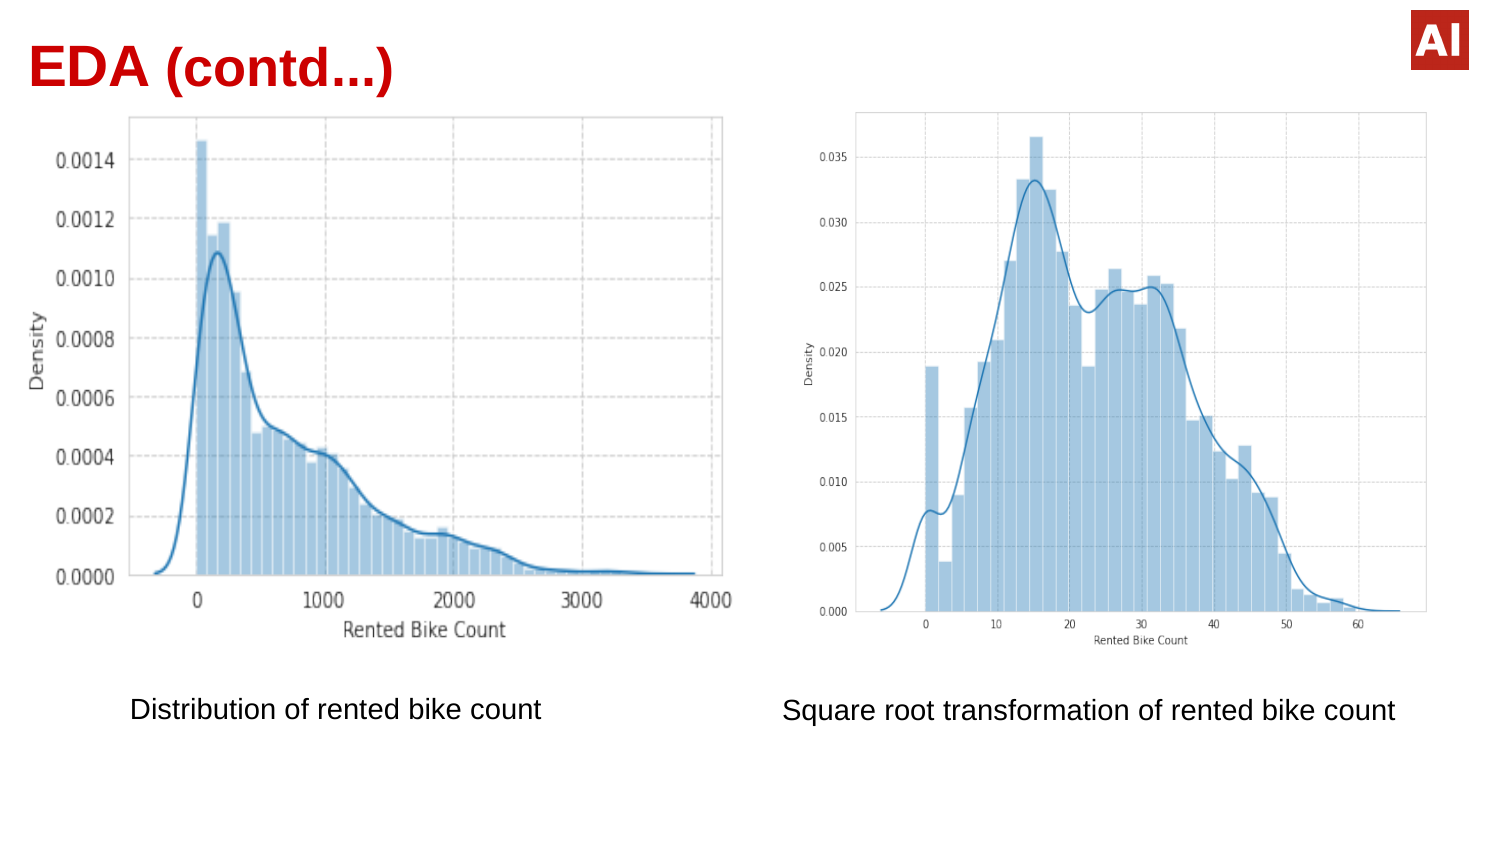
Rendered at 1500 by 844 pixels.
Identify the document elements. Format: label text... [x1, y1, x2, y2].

picture [1411, 10, 1469, 70]
picture [797, 103, 1432, 655]
text_box Square root transformation of rented bike count [767, 683, 1500, 734]
text_box EDA (contd...) [13, 13, 684, 105]
picture [16, 103, 746, 655]
text_box Distribution of rented bike count [114, 682, 616, 733]
